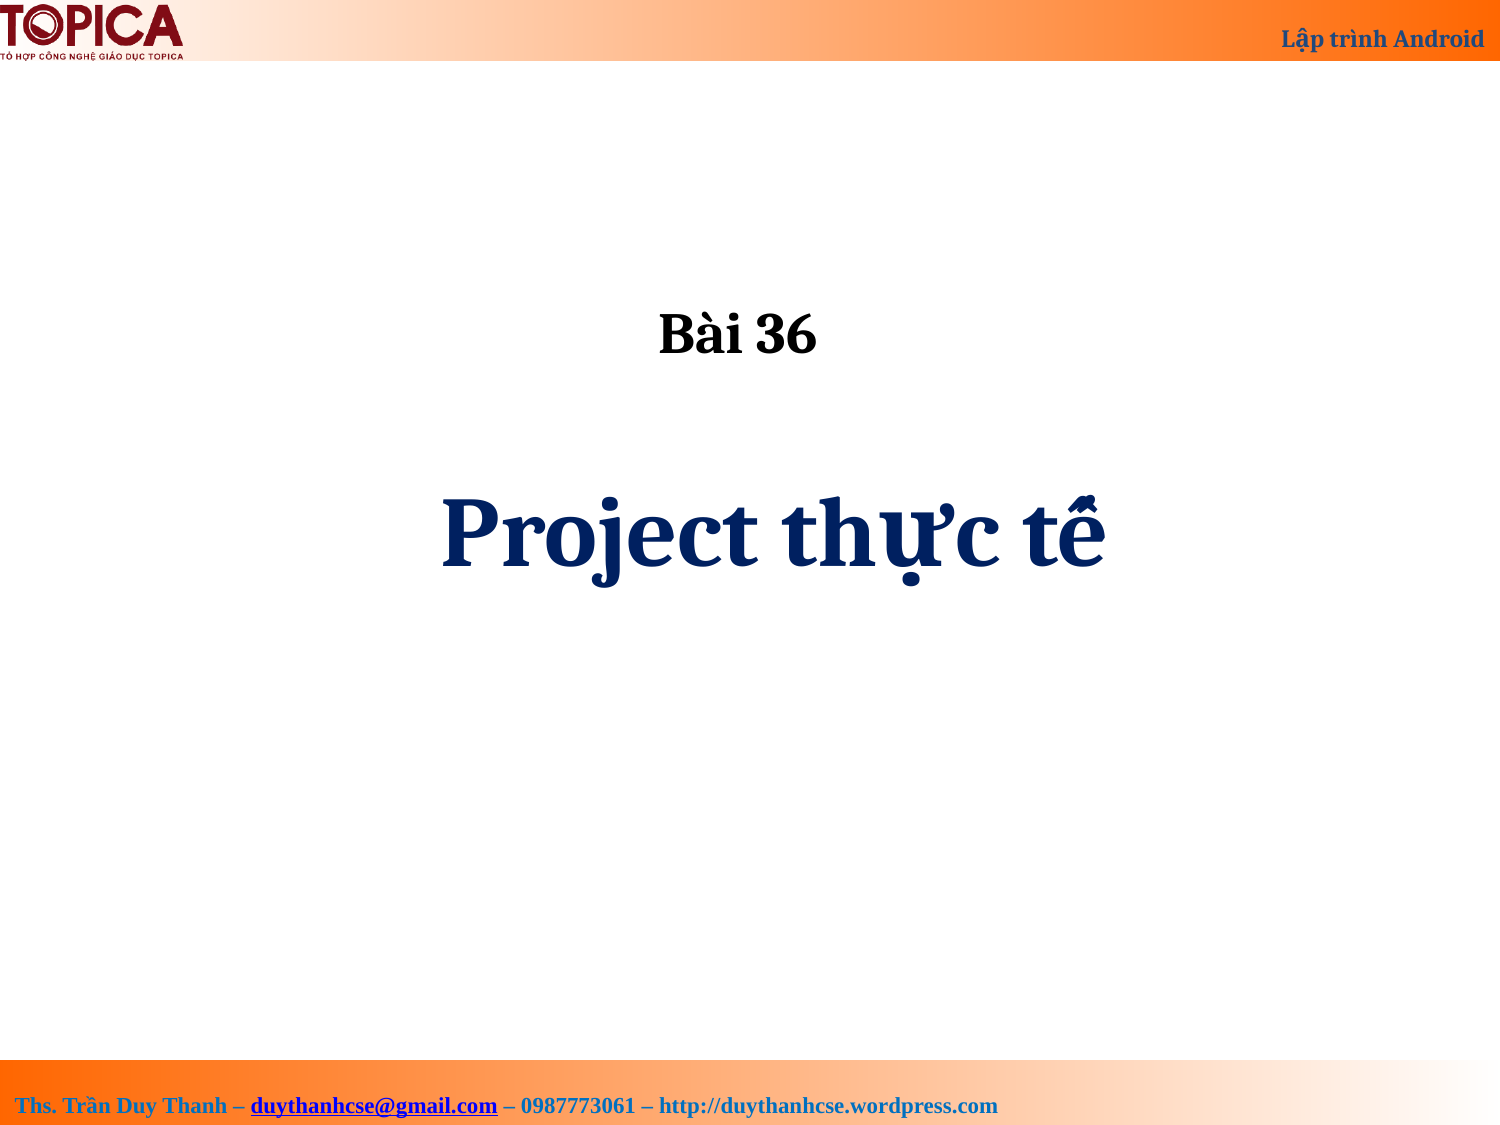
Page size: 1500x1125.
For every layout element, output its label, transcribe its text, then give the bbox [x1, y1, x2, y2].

picture [0, 4, 183, 61]
text_box Project thực tế [150, 474, 1400, 579]
text_box Bài 36 [643, 287, 833, 373]
